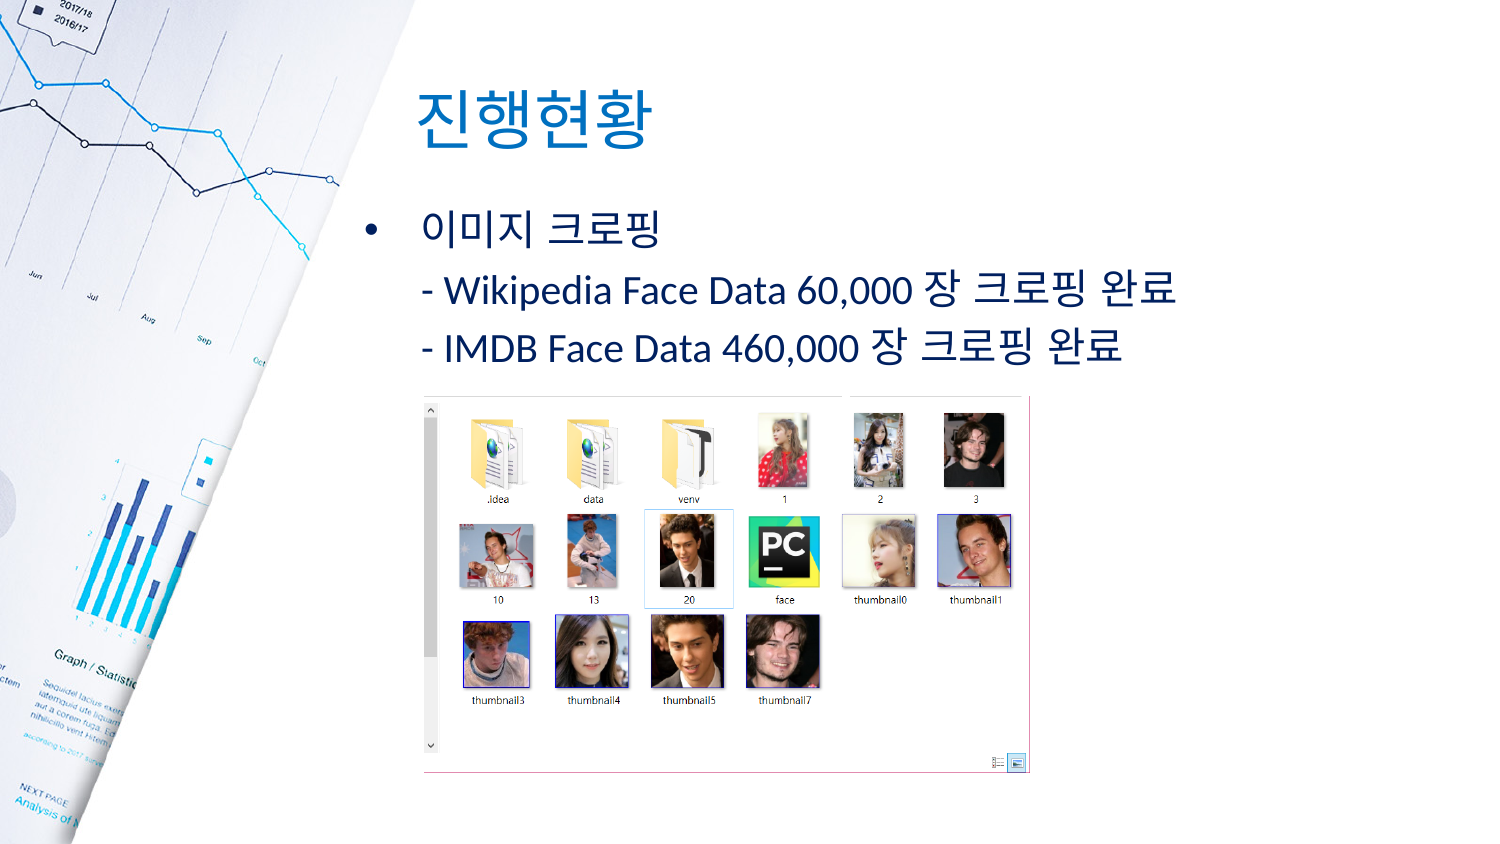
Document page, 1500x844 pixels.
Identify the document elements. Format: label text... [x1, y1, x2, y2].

picture [0, 0, 1500, 844]
title 진행현황 [399, 71, 1427, 166]
list 이미지 크로핑 - Wikipedia Face Data 60,000장 크로핑 완료 - IMDB Face Data 460,000장 크로핑 완료 [349, 196, 1500, 748]
